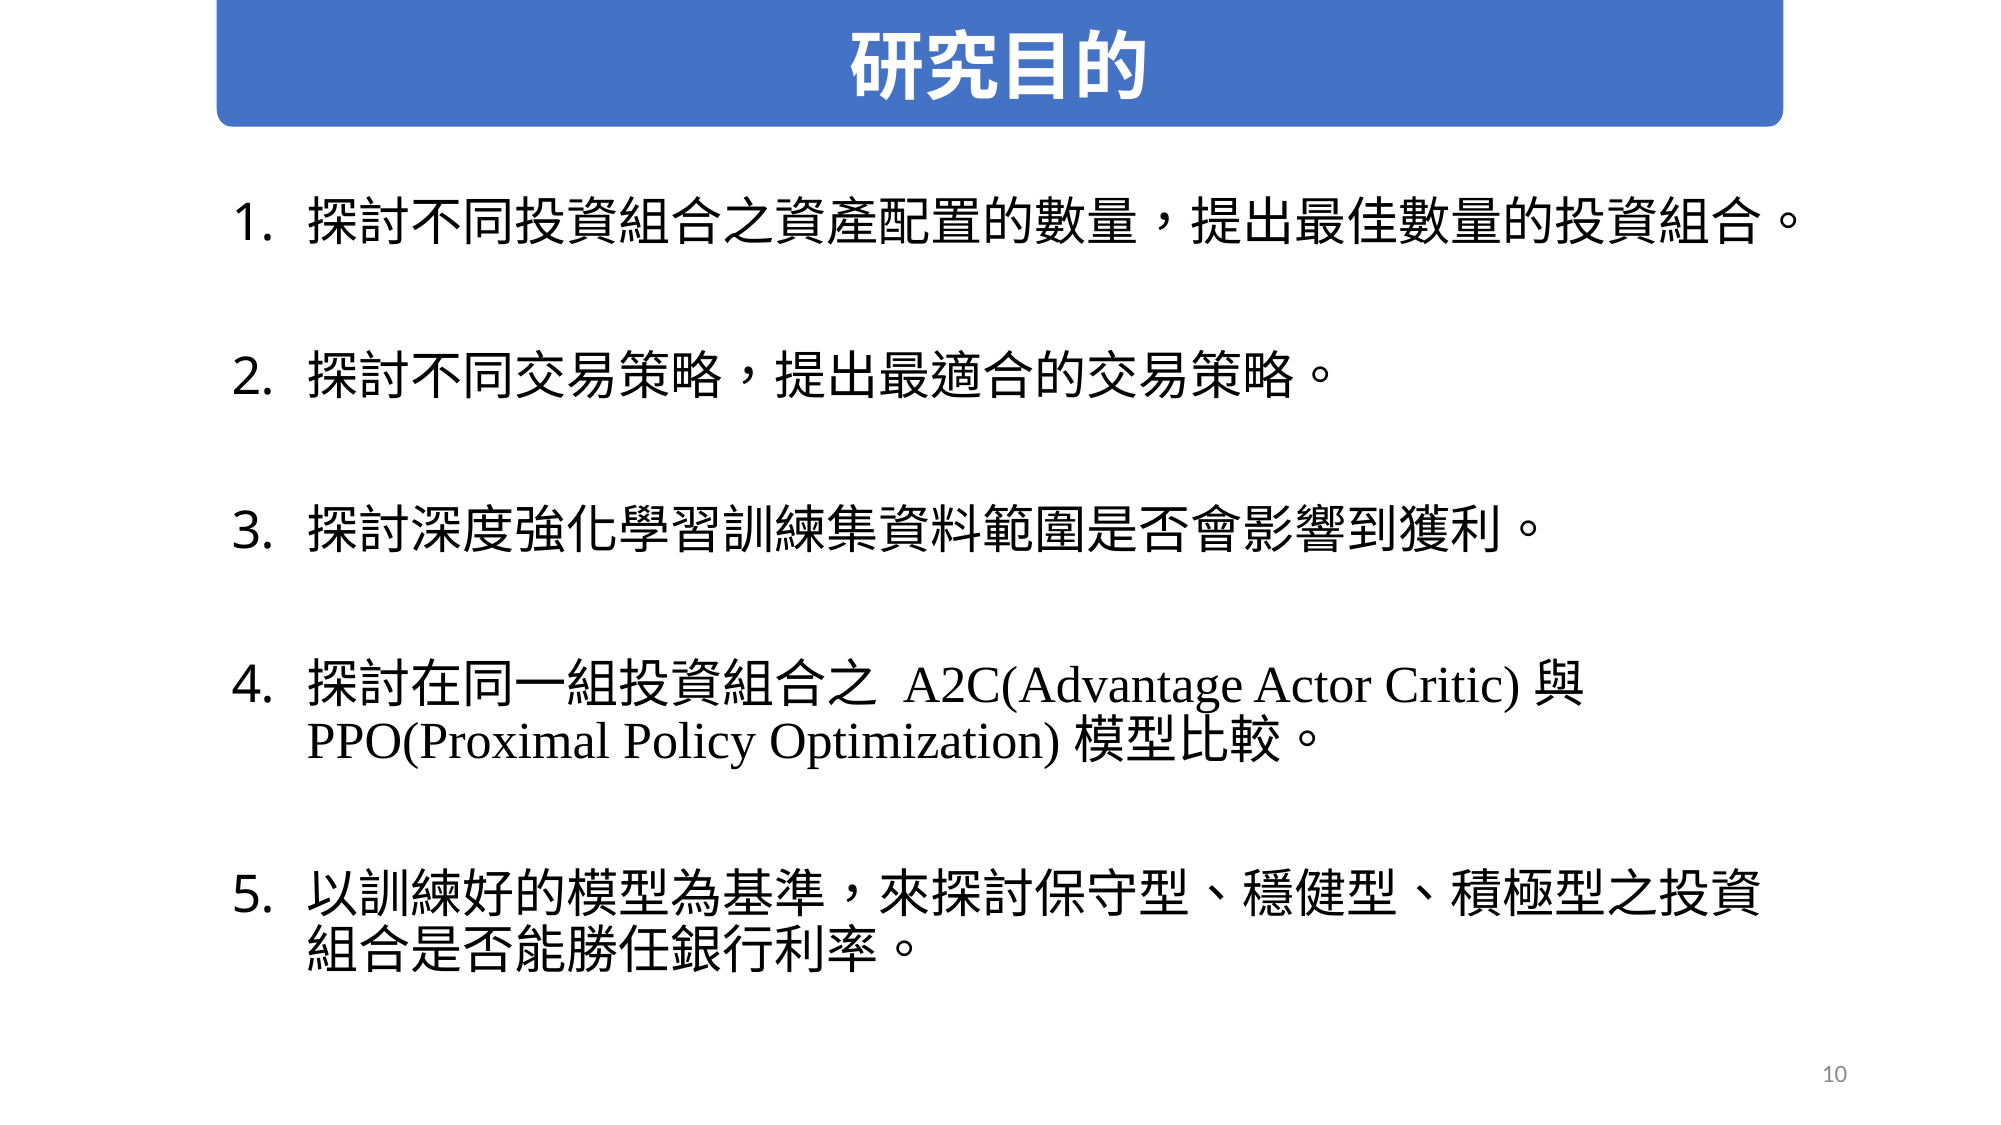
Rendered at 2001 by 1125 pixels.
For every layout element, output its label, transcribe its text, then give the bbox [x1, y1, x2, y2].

slide_number 10 [1412, 1042, 1863, 1103]
text_box 研究目的 [215, 0, 1785, 128]
list 探討不同投資組合之資產配置的數量，提出最佳數量的投資組合。 探討不同交易策略，提出最適合的交易策略。 探討深度強化學習訓練集資料範圍是否會影響到獲利。 探討在同一組投資組合之 A2C(Advantage Actor Critic)與PPO(Proximal Policy Optimization)模型比較。 以訓練好的模型為基準，來探討保守型、穩健型、積極型之投資組合是否能勝任銀行利率。 [216, 187, 1823, 1025]
